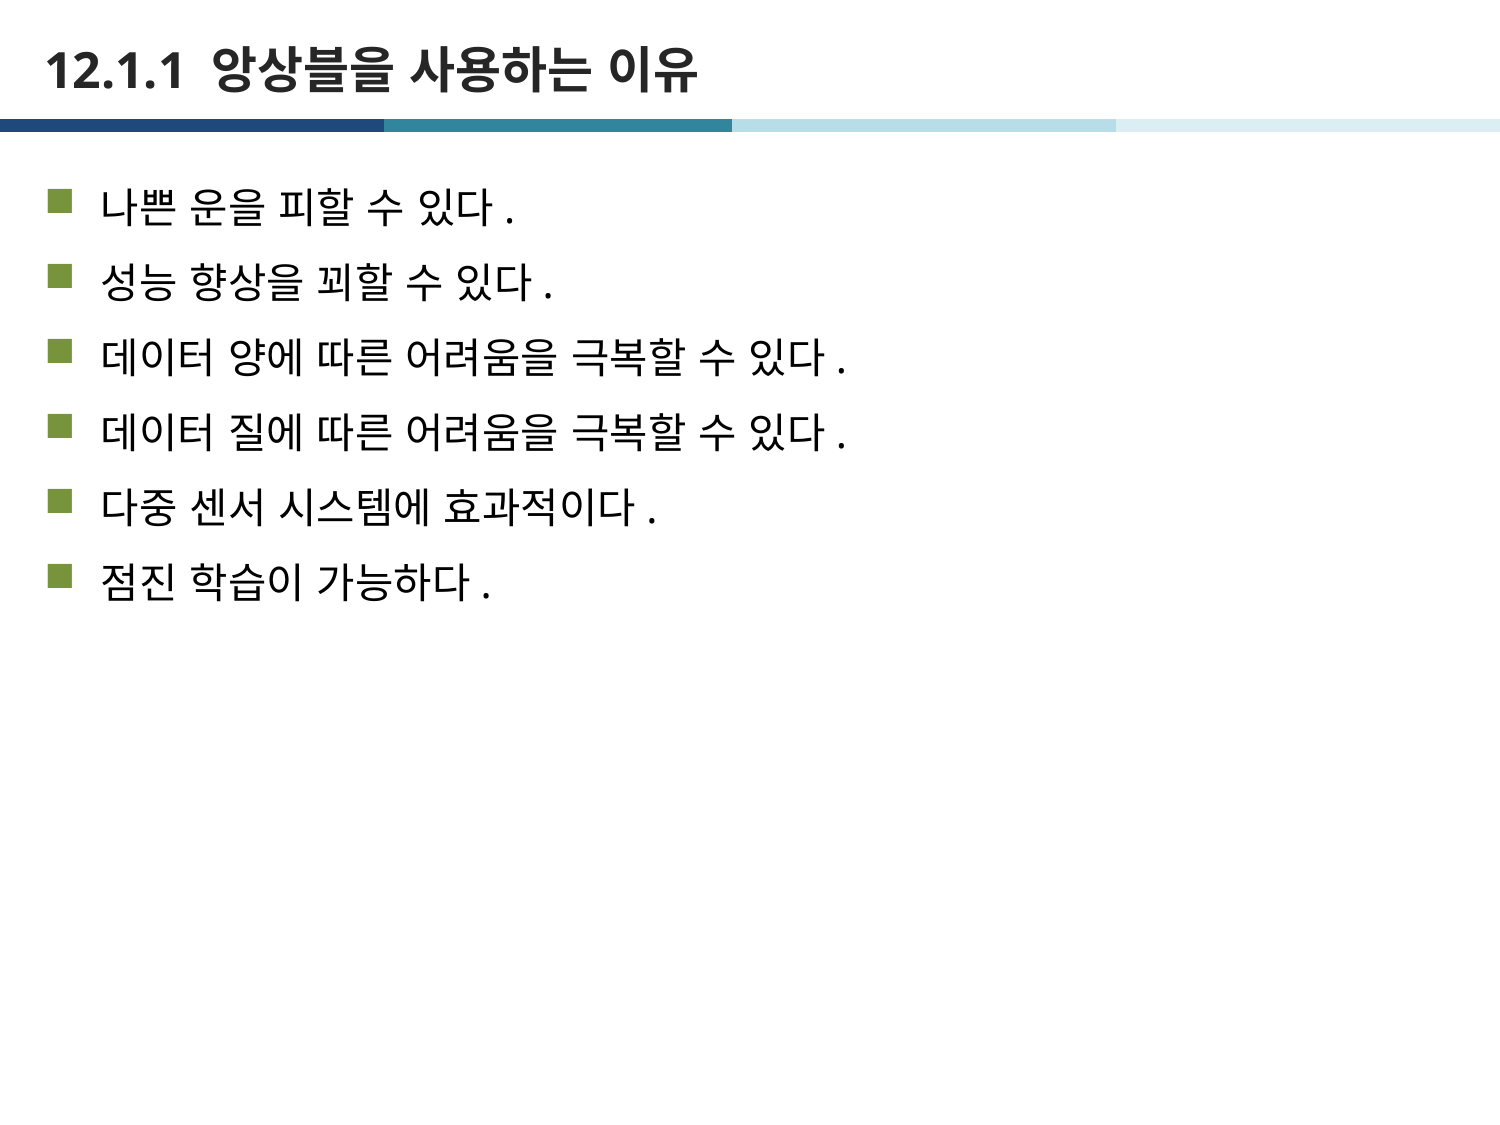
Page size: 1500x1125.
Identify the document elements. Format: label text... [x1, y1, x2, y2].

list 나쁜 운을 피할 수 있다. 성능 향상을 꾀할 수 있다. 데이터 양에 따른 어려움을 극복할 수 있다. 데이터 질에 따른 어려움을 극복할 수 있다. 다중 센서 시스템에 효과적이다. 점진 학습이 가능하다. [29, 148, 1471, 1083]
title 12.1.1 앙상블을 사용하는 이유 [29, 23, 1448, 114]
